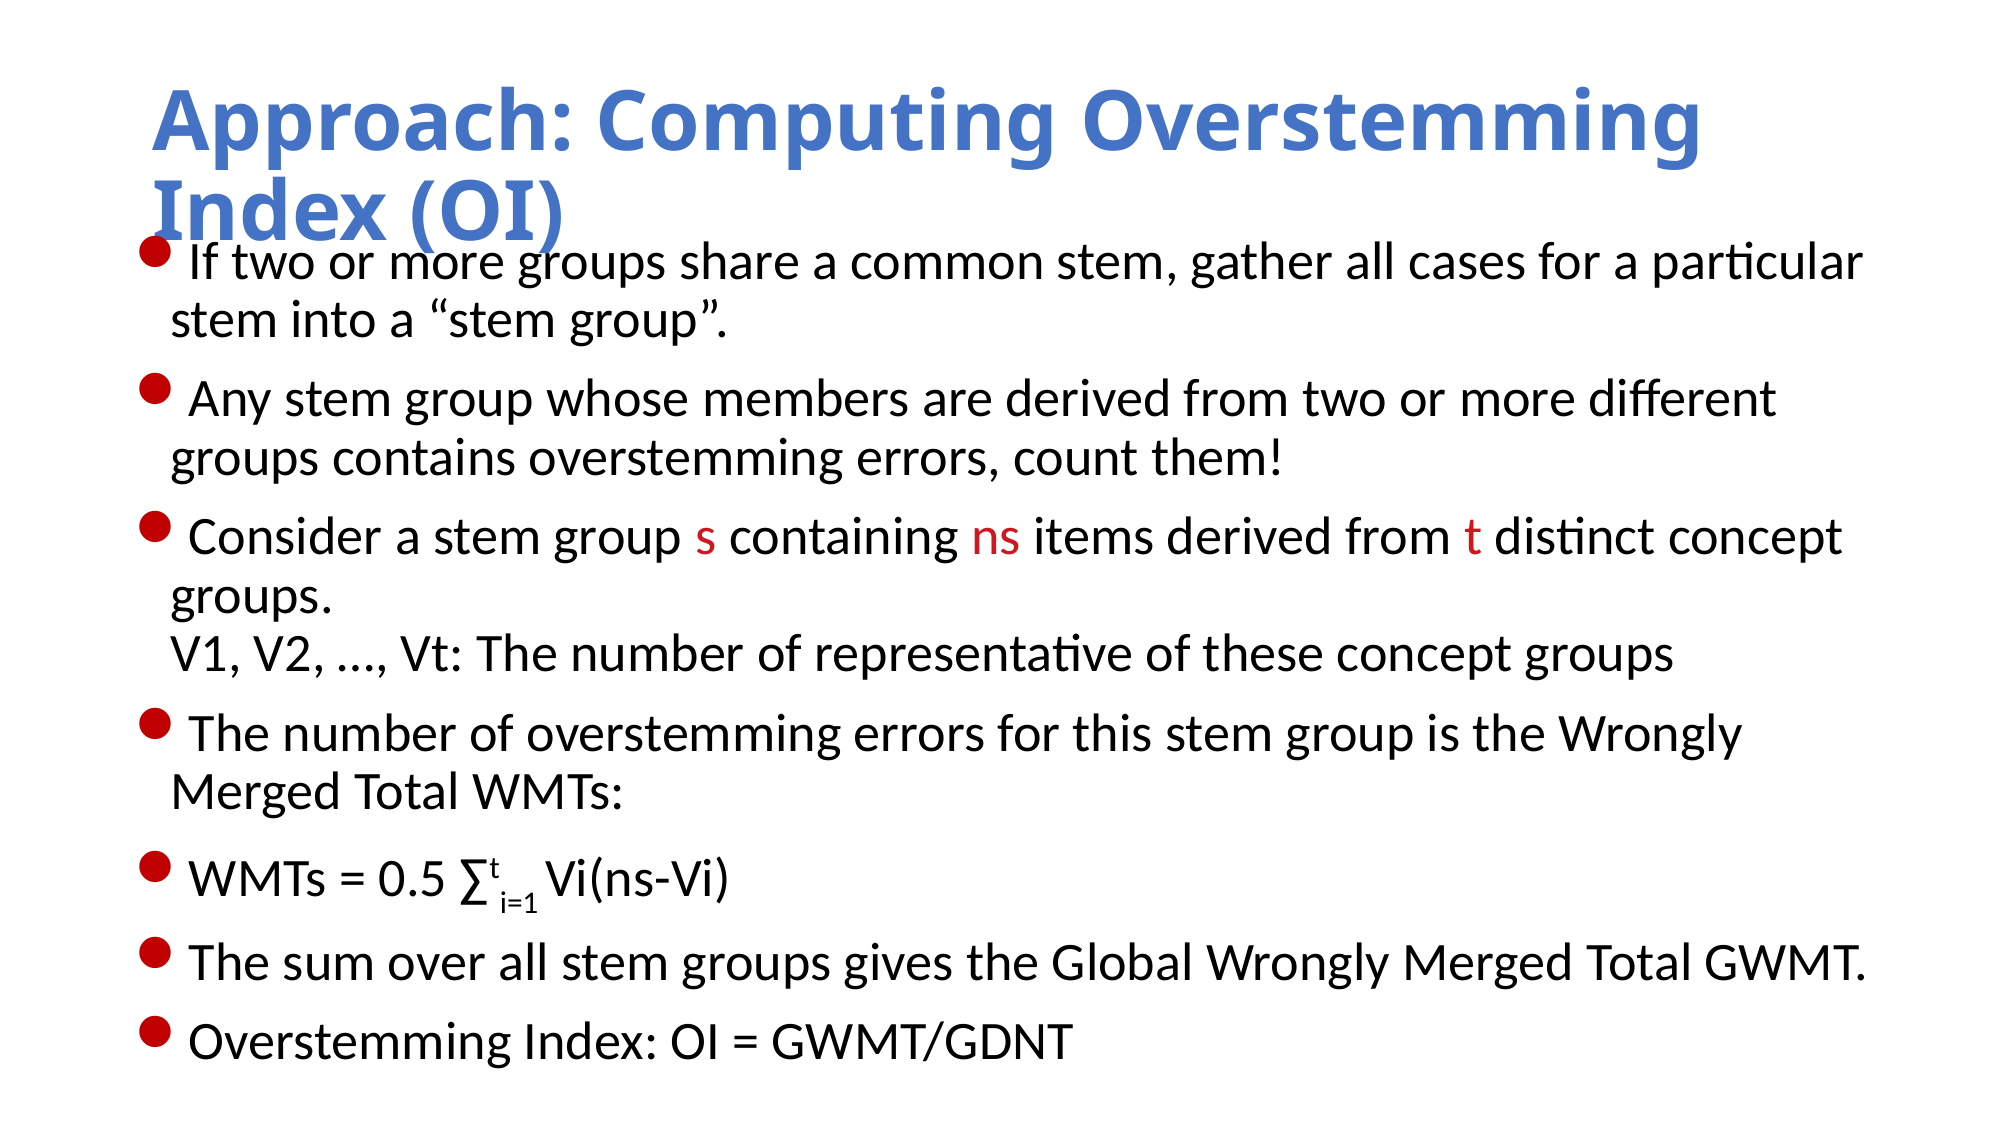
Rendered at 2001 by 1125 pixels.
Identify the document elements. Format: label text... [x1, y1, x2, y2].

text_box If two or more groups share a common stem, gather all cases for a particular stem into a “stem group”. Any stem group whose members are derived from two or more different groups contains overstemming errors, count them! Consider a stem group s containing ns items derived from t distinct concept groups. V1, V2, …, Vt: The number of representative of these concept groups The number of overstemming errors for this stem group is the Wrongly Merged Total WMTs: WMTs = 0.5 ∑ti=1 Vi(ns-Vi) The sum over all stem groups gives the Global Wrongly Merged Total GWMT. Overstemming Index: OI = GWMT/GDNT [120, 224, 1935, 1095]
text_box Approach: Computing Overstemming Index (OI) [137, 59, 1863, 224]
